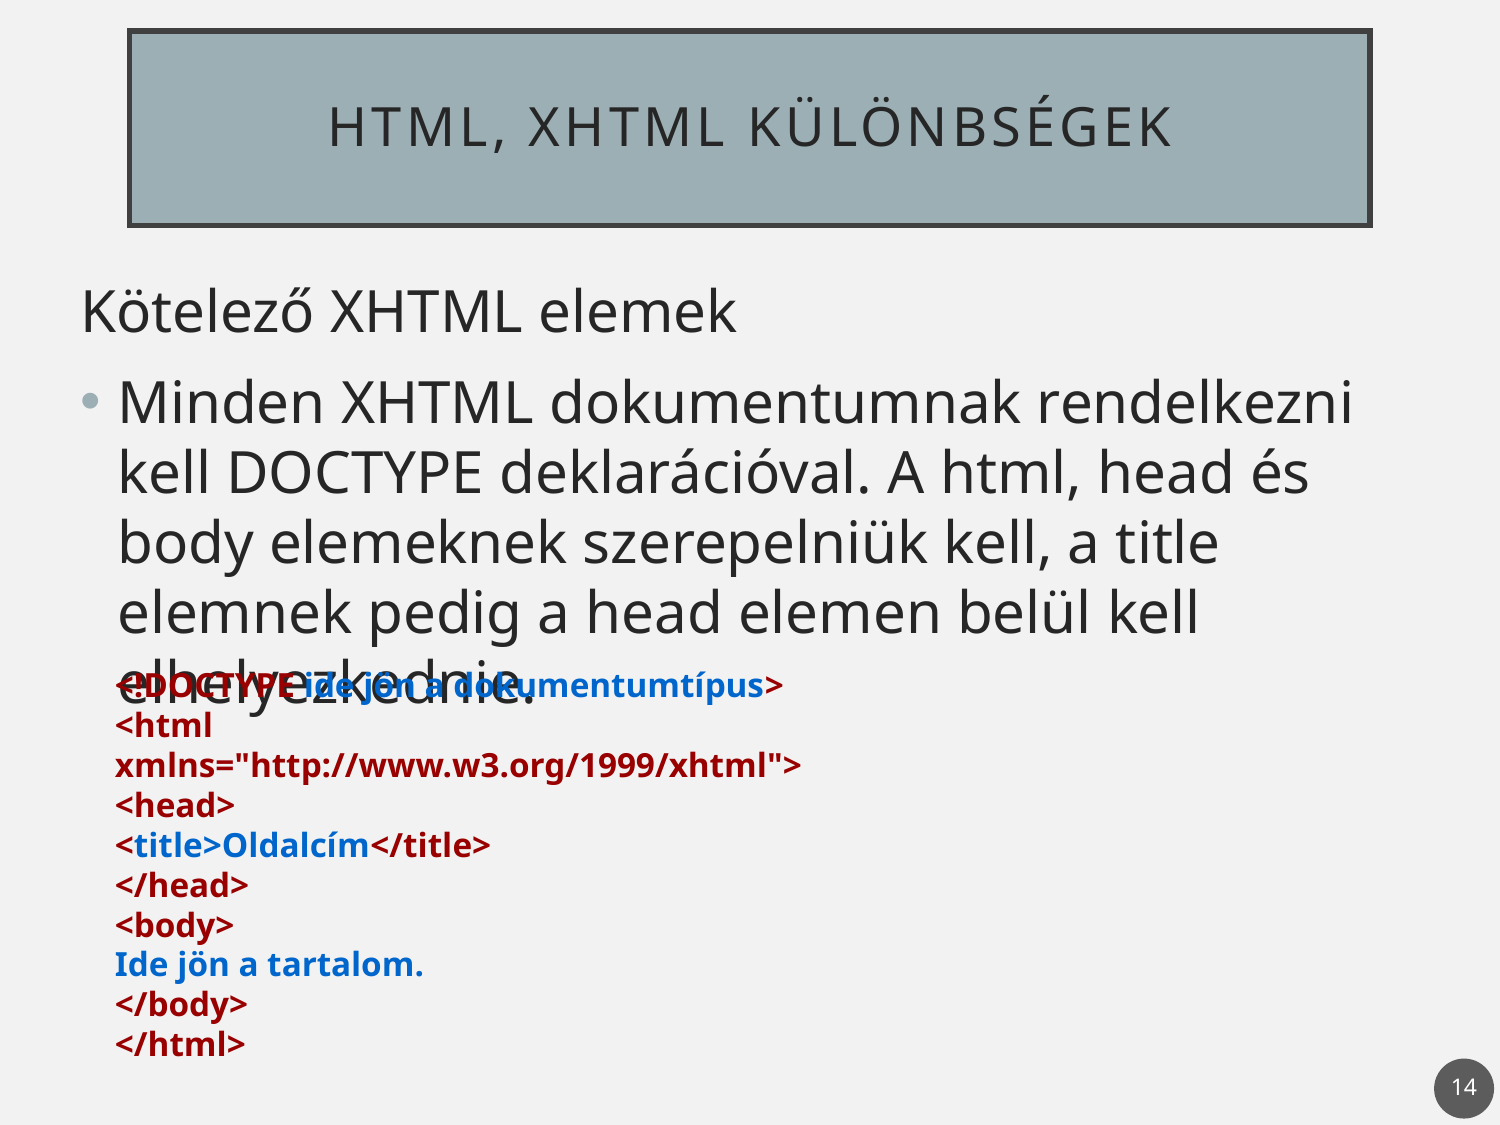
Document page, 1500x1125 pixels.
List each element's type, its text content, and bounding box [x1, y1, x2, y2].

text_box <!DOCTYPE ide jön a dokumentumtípus> <html xmlns="http://www.w3.org/1999/xhtml"> <head> <title>Oldalcím</title> </head> <body> Ide jön a tartalom. </body> </html> [100, 656, 904, 1071]
slide_number 14 [1434, 1058, 1495, 1119]
title HTML, XHTML különbségek [127, 28, 1373, 228]
list Kötelező XHTML elemek Minden XHTML dokumentumnak rendelkezni kell DOCTYPE deklarációval. A html, head és body elemeknek szerepelniük kell, a title elemnek pedig a head elemen belül kell elhelyezkednie. [64, 267, 1436, 1047]
